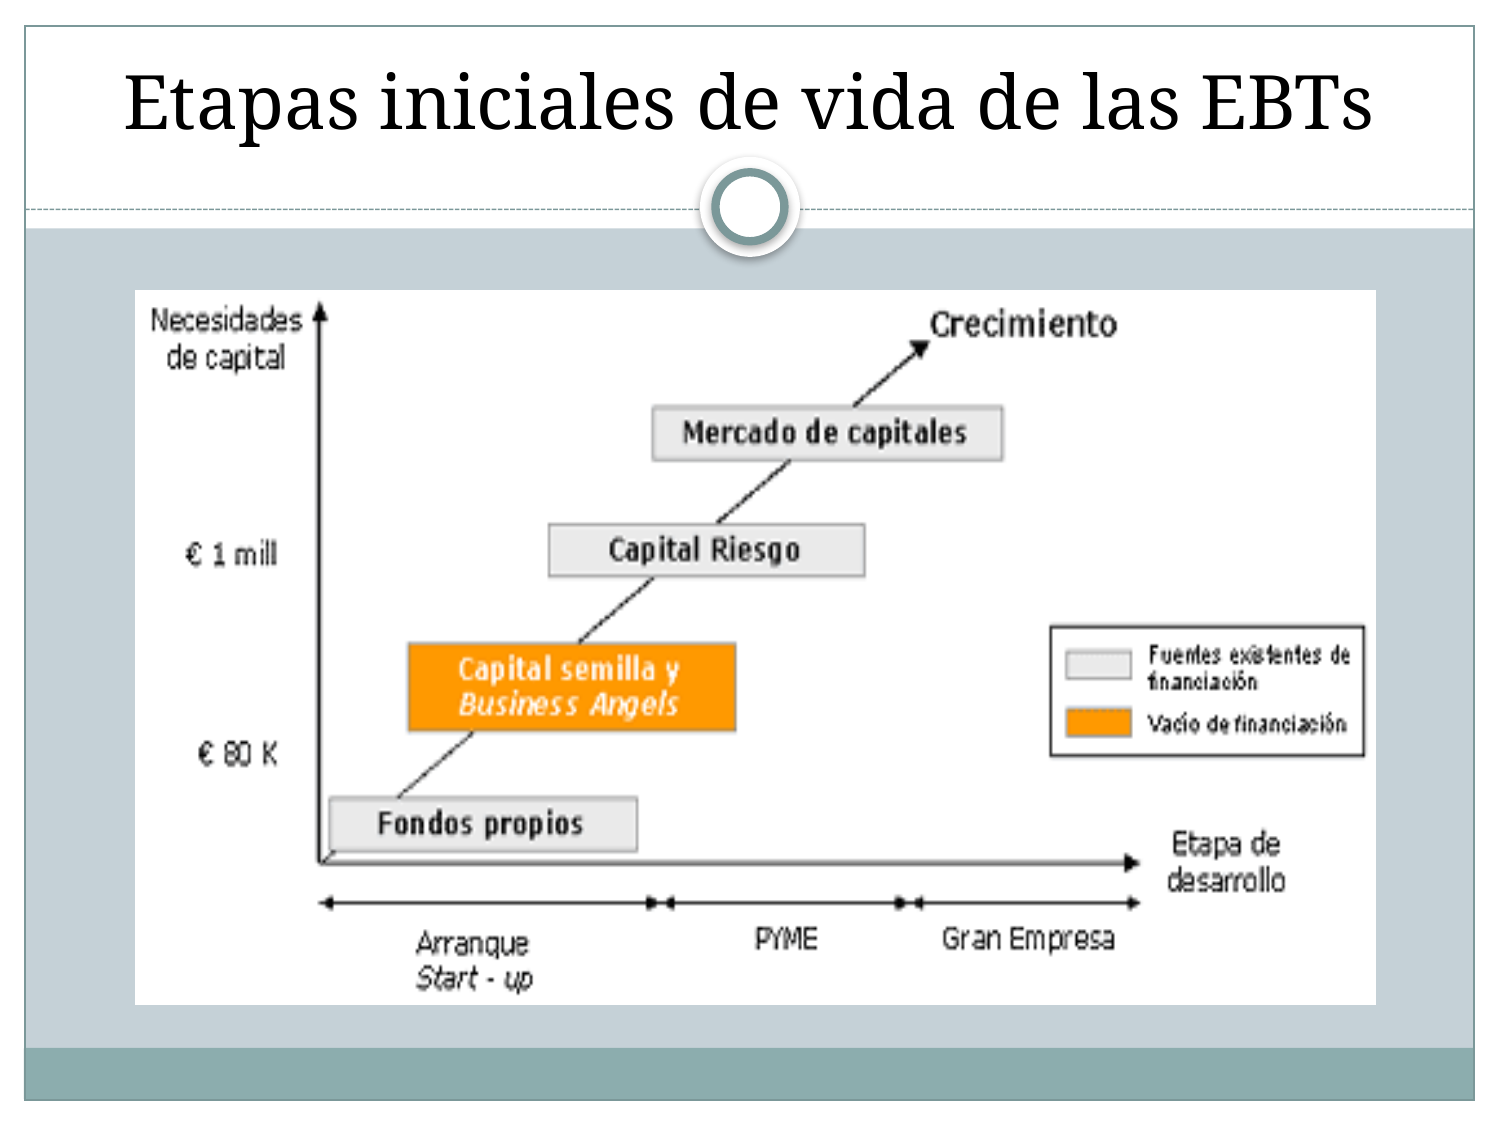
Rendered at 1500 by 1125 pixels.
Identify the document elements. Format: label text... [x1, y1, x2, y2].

title Etapas iniciales de vida de las EBTs [49, 37, 1450, 162]
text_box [134, 290, 1377, 1005]
